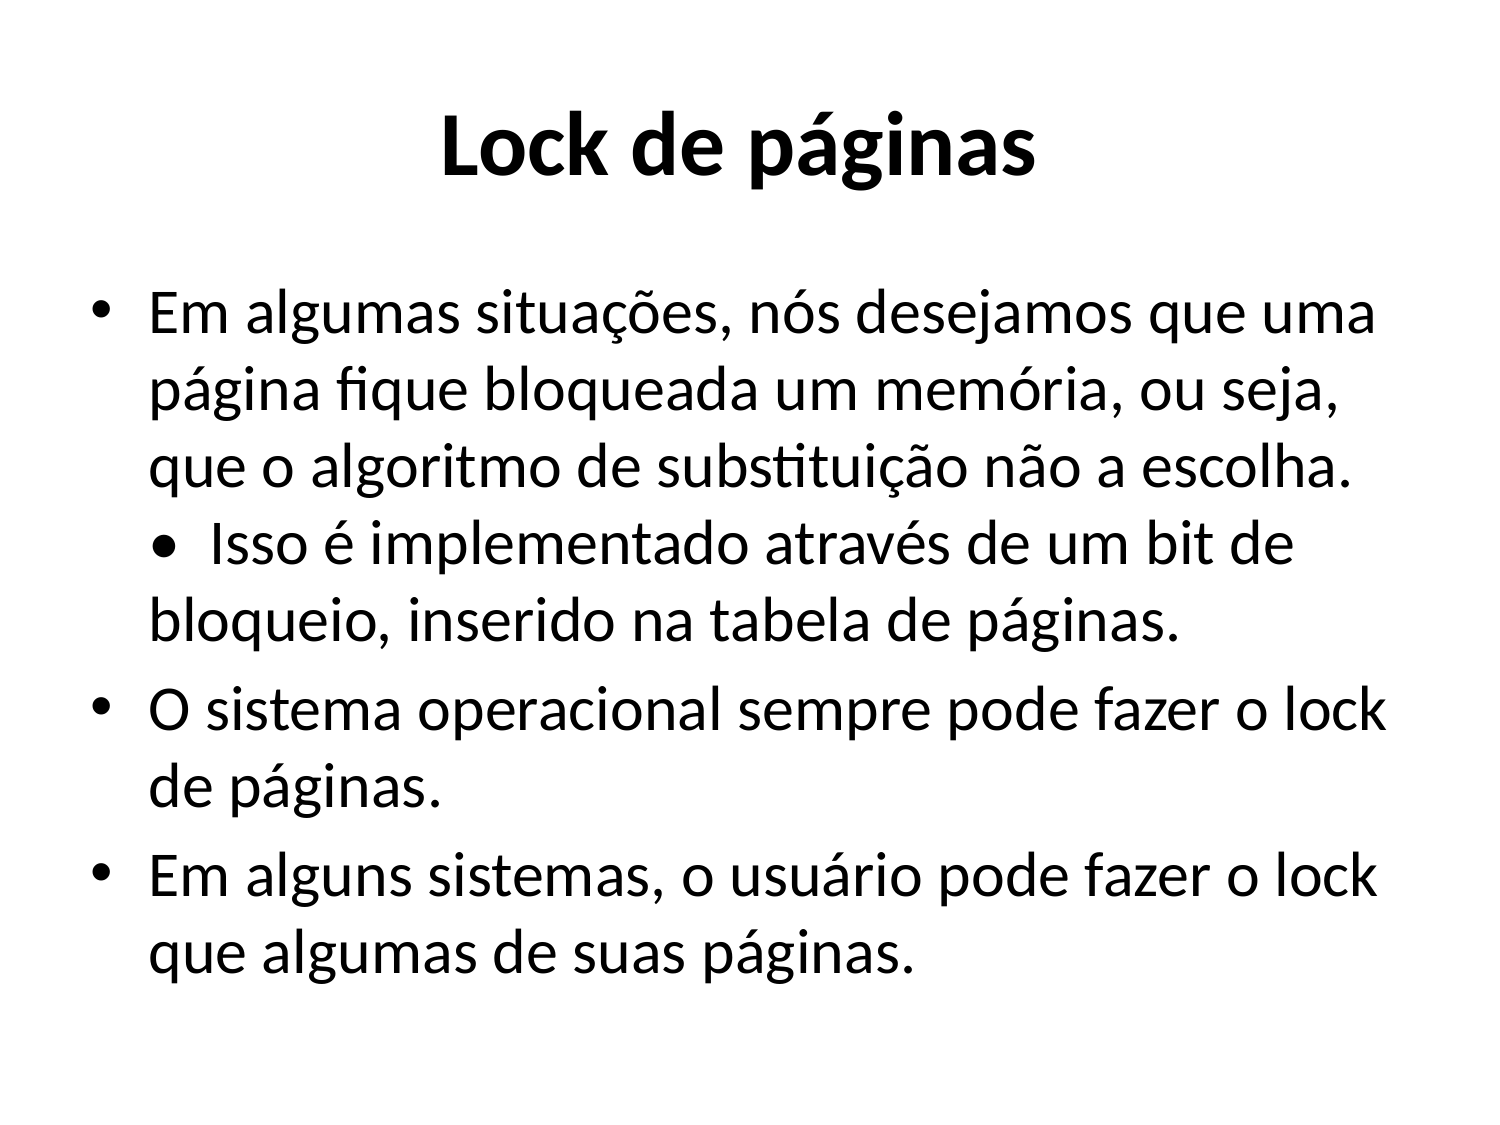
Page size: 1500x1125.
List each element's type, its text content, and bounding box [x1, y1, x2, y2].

title Lock de páginas [75, 45, 1425, 233]
list Em algumas situações, nós desejamos que uma página fique bloqueada um memória, ou seja, que o algoritmo de substituição não a escolha. • Isso é implementado através de um bit de bloqueio, inserido na tabela de páginas. O sistema operacional sempre pode fazer o lock de páginas. Em alguns sistemas, o usuário pode fazer o lock que algumas de suas páginas. [75, 262, 1425, 1005]
